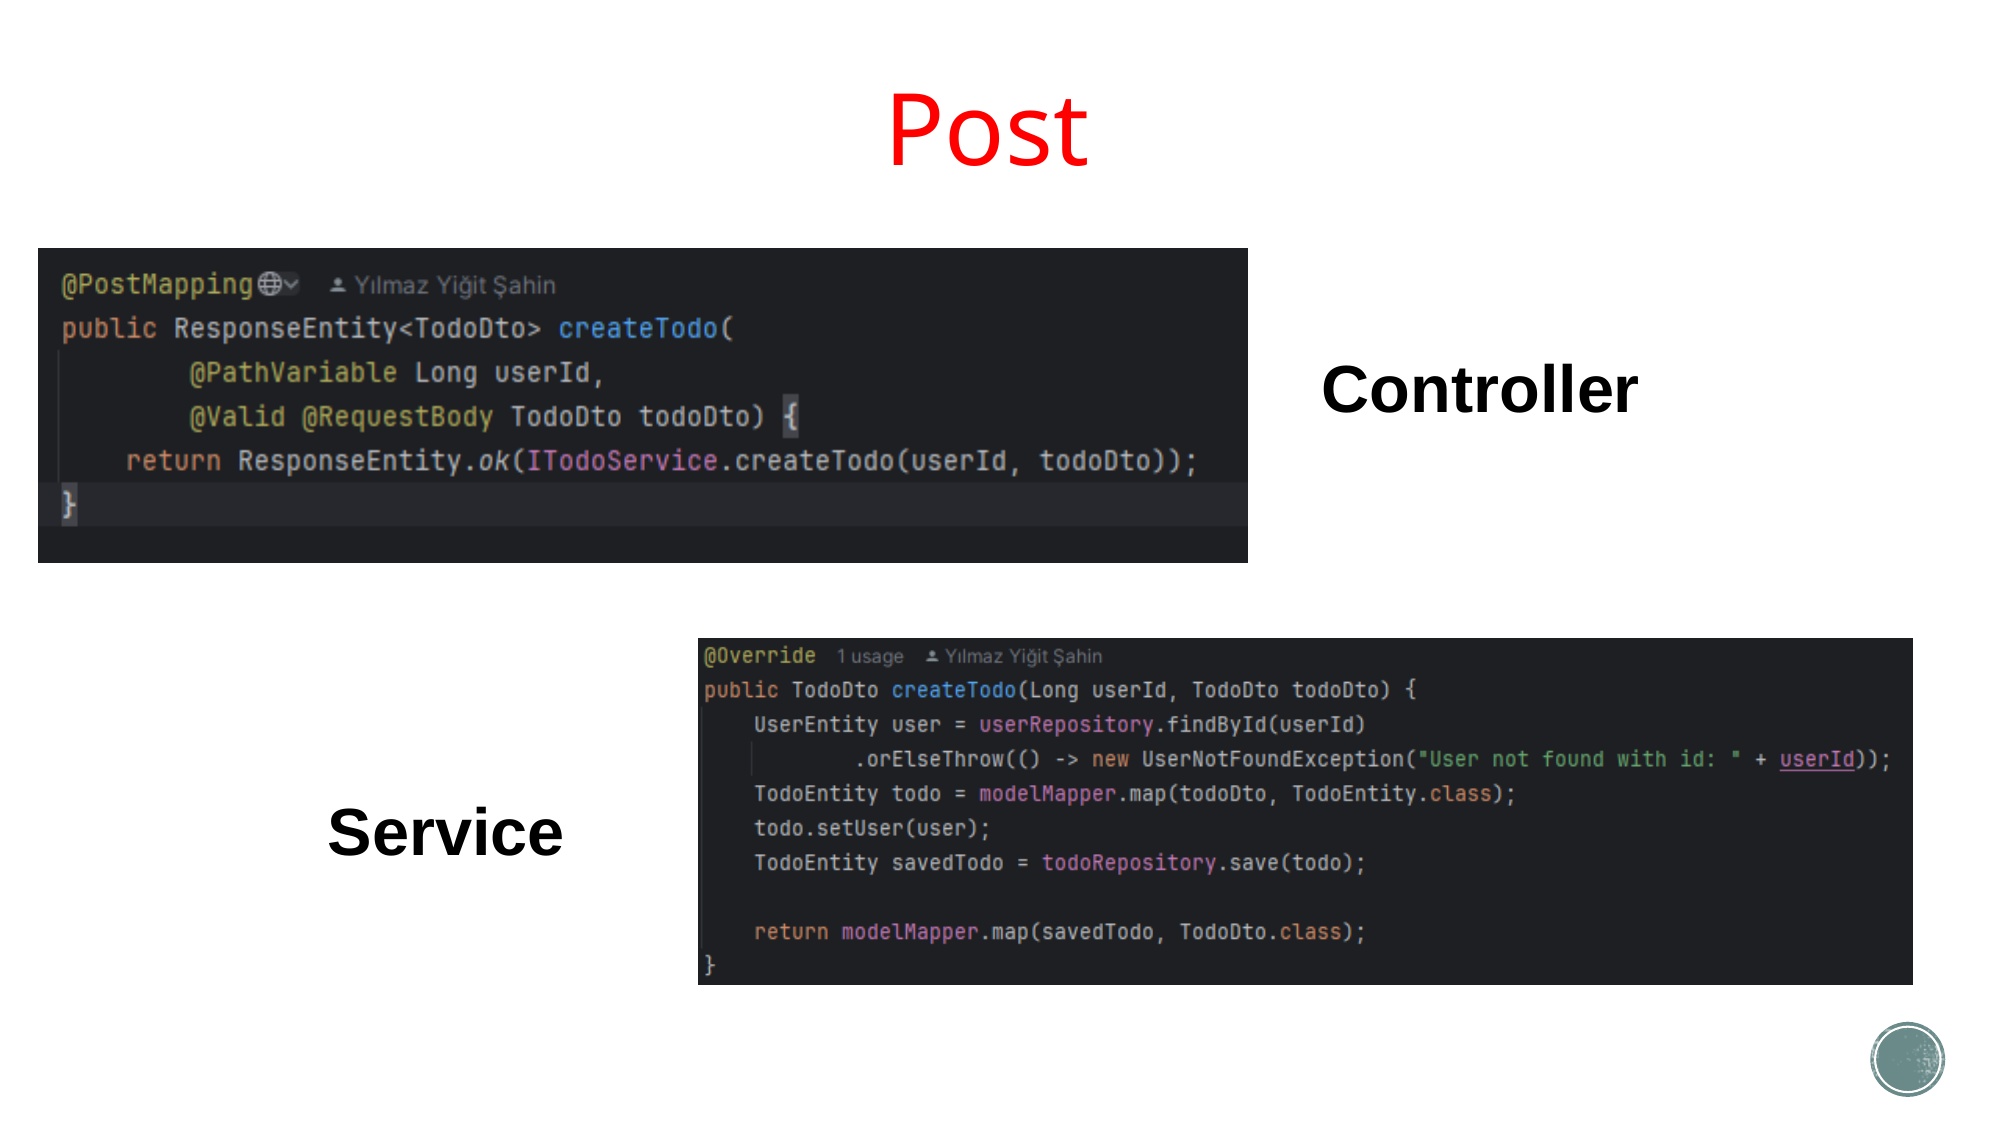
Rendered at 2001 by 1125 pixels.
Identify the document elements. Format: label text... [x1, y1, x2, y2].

title Post [379, 36, 1621, 230]
text_box Controller [1306, 338, 1656, 433]
picture [38, 248, 1248, 563]
picture [698, 638, 1913, 985]
text_box Service [313, 780, 658, 876]
